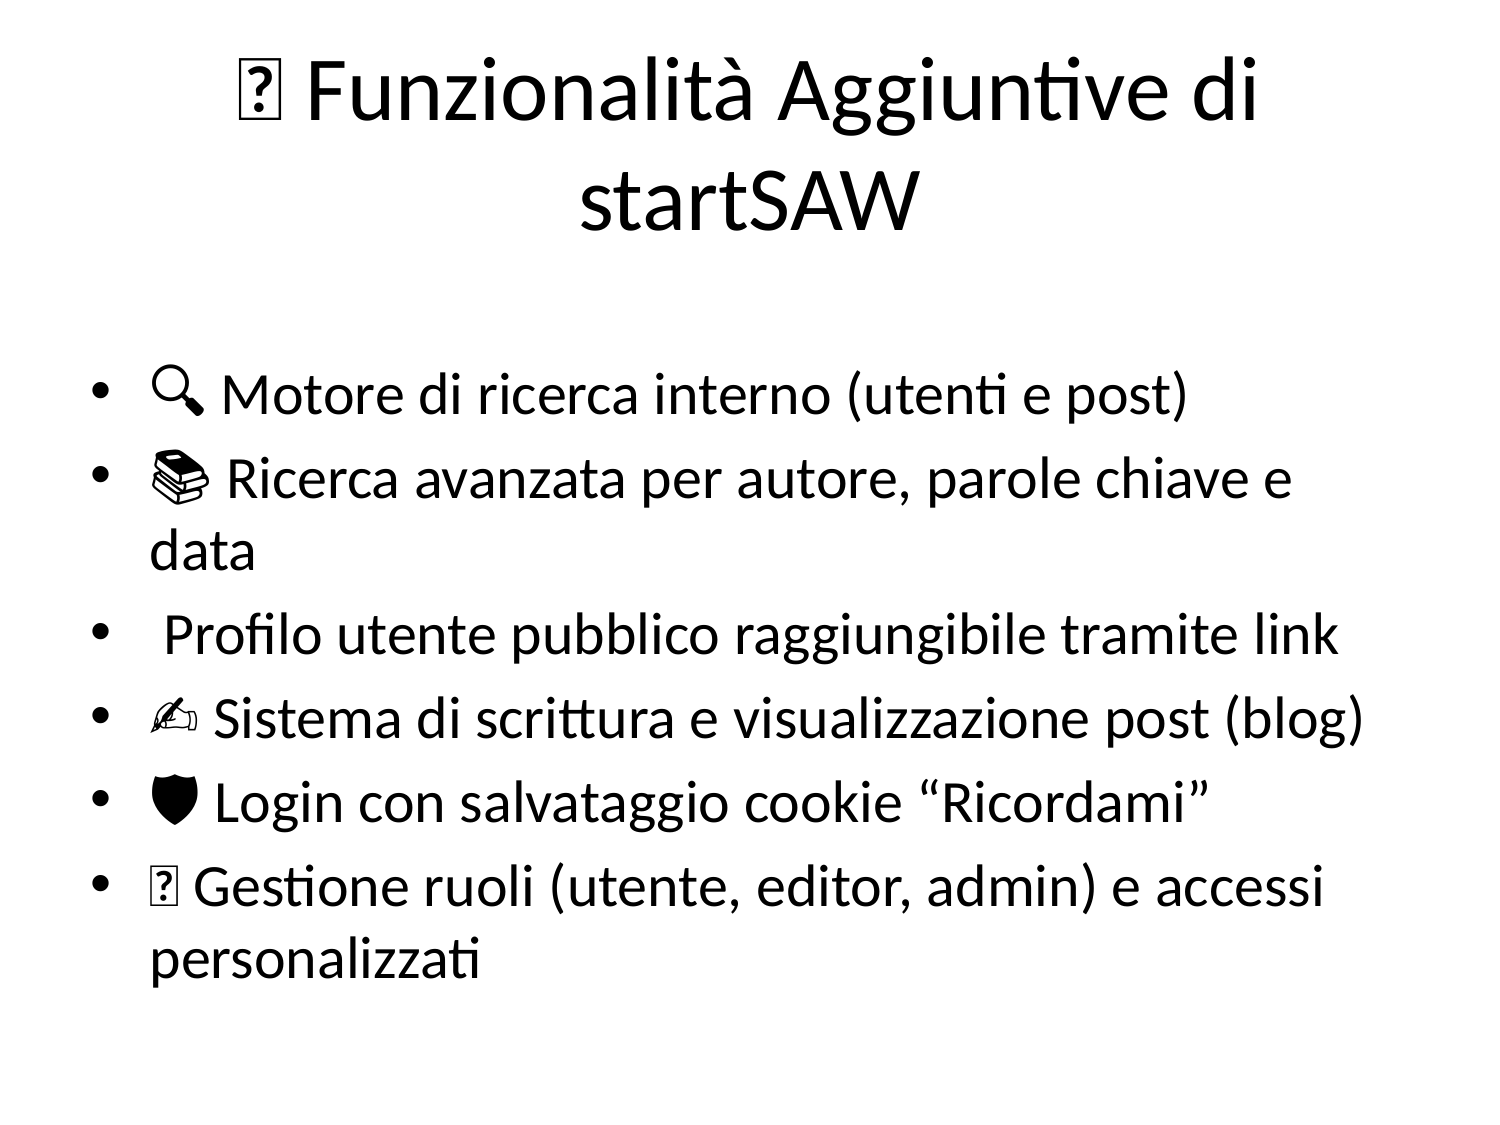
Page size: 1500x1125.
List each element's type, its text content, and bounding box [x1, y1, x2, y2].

list 🔍 Motore di ricerca interno (utenti e post) 📚 Ricerca avanzata per autore, parole chiave e data 🧑‍💻 Profilo utente pubblico raggiungibile tramite link ✍️ Sistema di scrittura e visualizzazione post (blog) 🛡️ Login con salvataggio cookie “Ricordami” 🔐 Gestione ruoli (utente, editor, admin) e accessi personalizzati [75, 262, 1425, 1005]
title 💡 Funzionalità Aggiuntive di startSAW [75, 45, 1425, 233]
